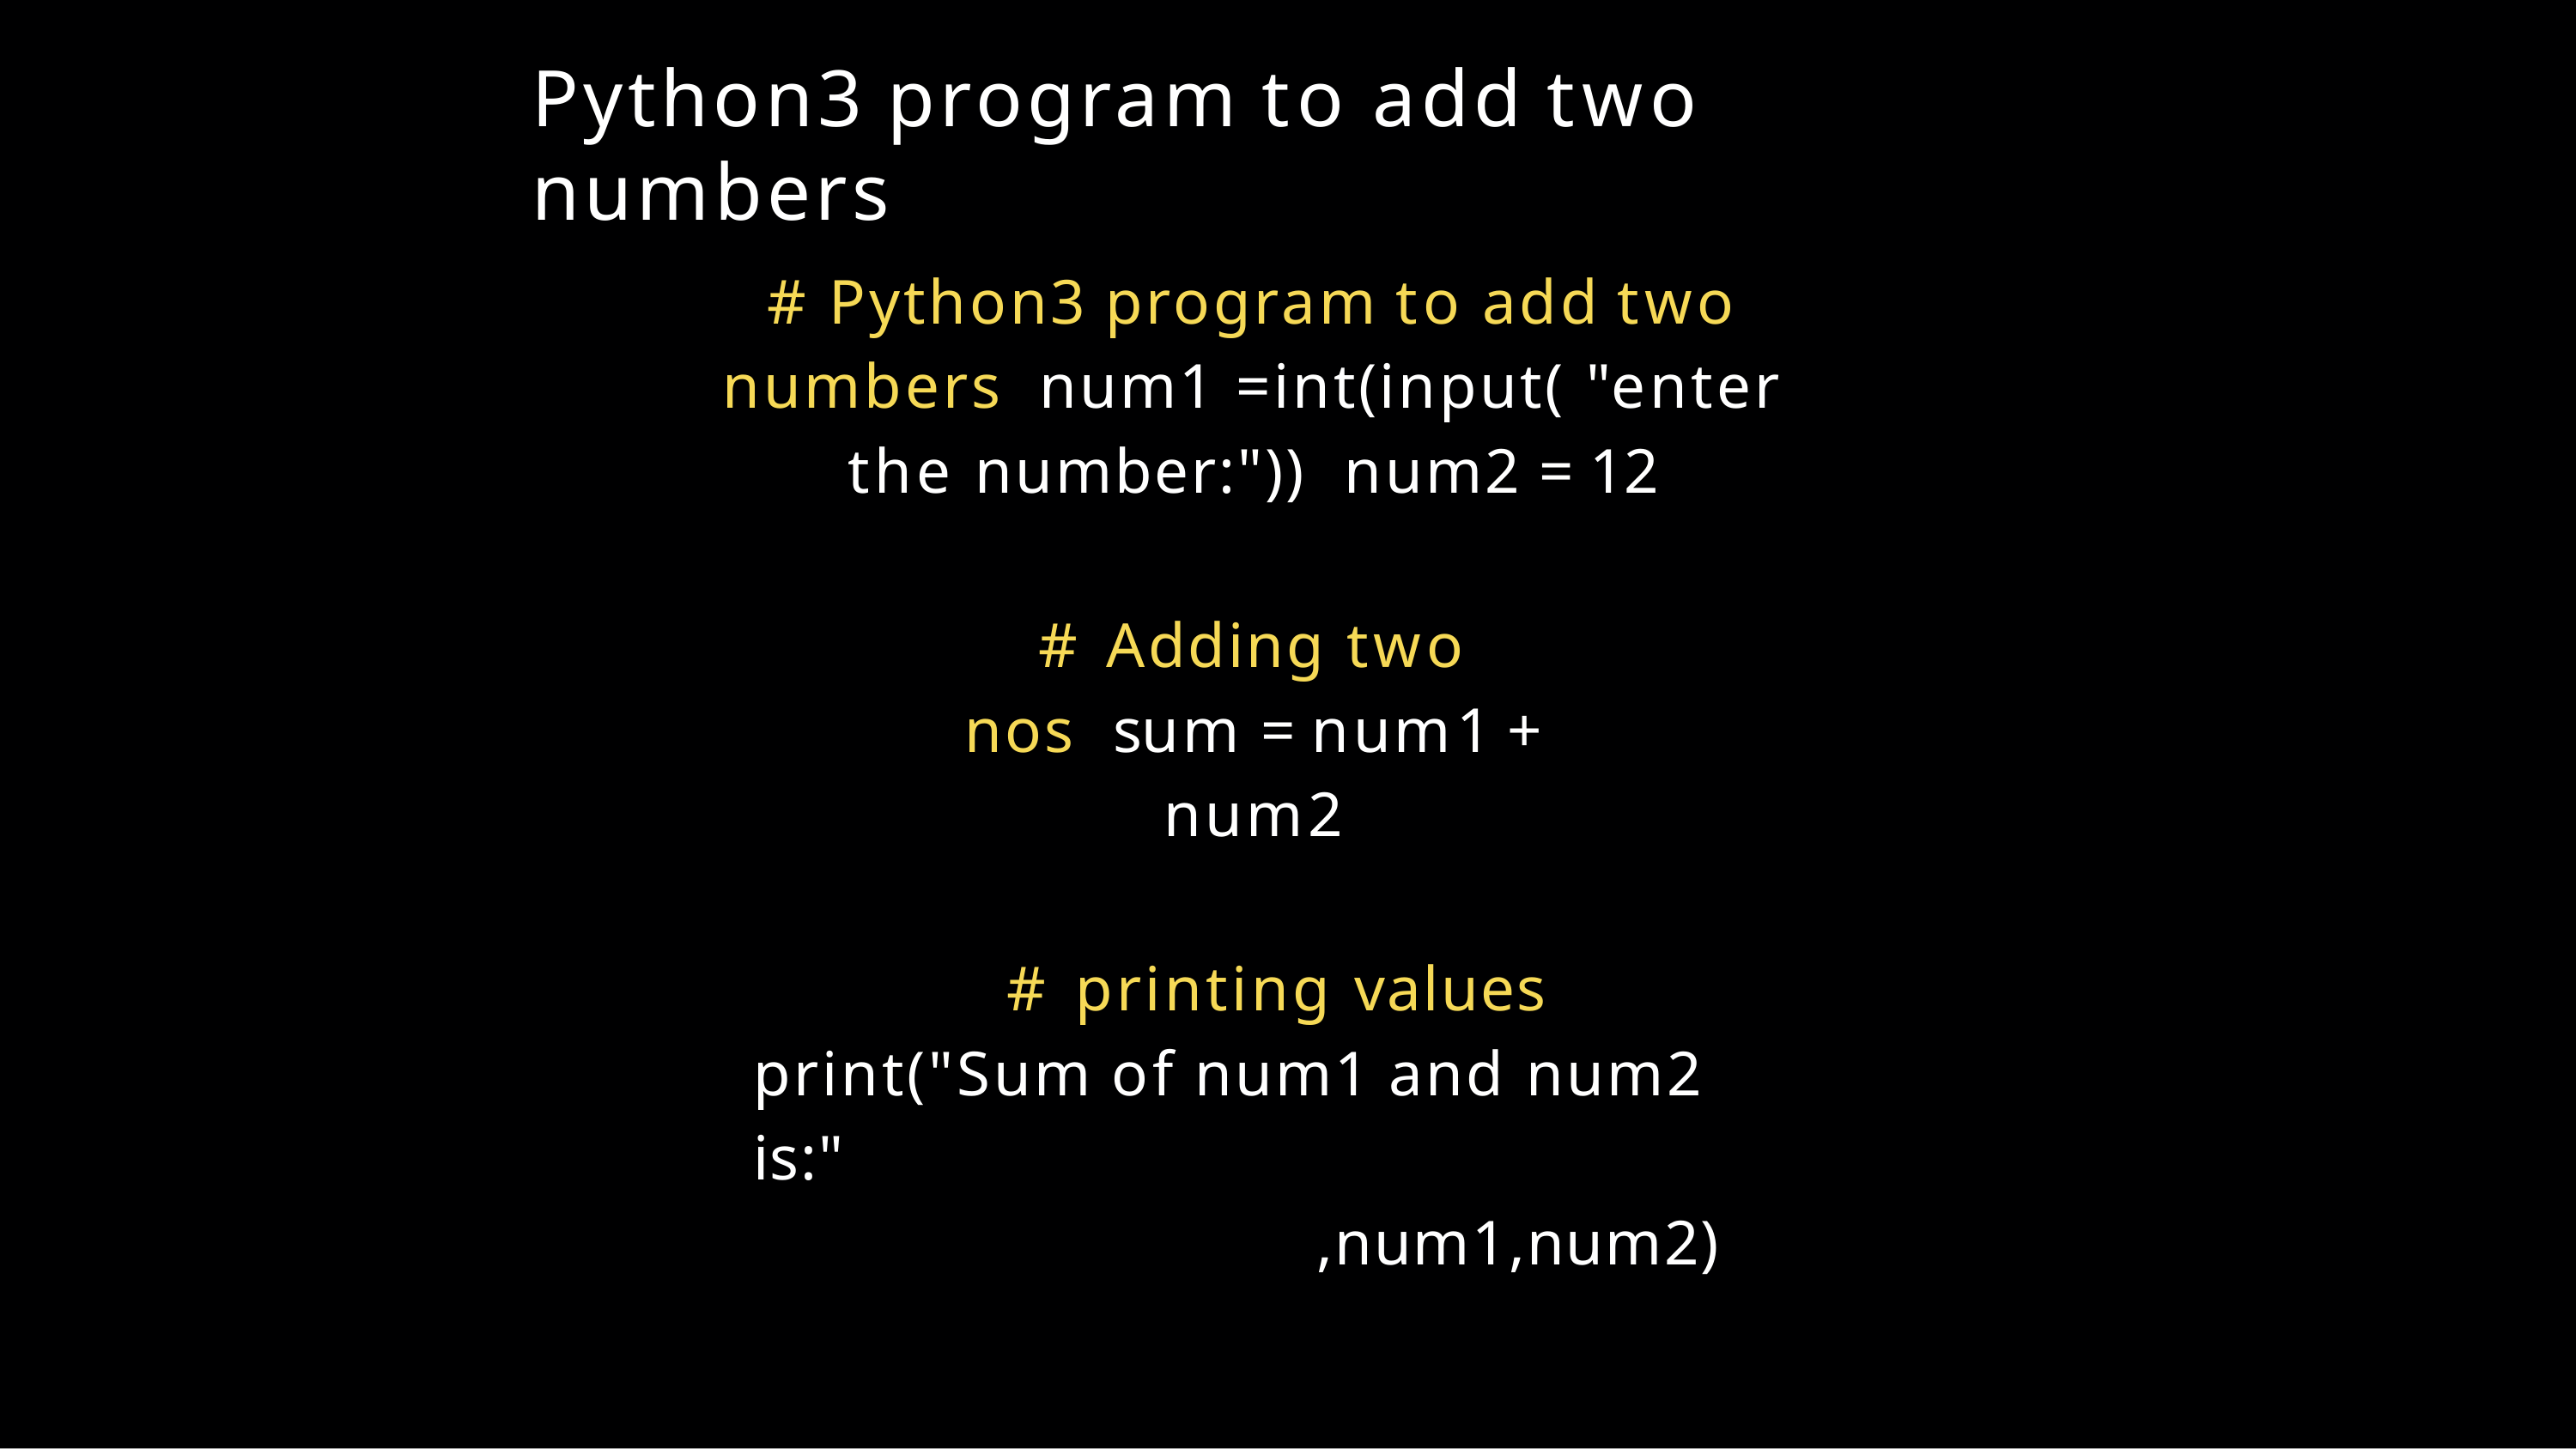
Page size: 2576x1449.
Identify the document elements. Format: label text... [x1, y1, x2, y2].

title Python3 program to add two numbers [530, 46, 1977, 291]
text_box # Python3 program to add two numbers num1 =int(input( "enter the number:")) num2 = 12 # Adding two nos sum = num1 + num2 # printing values print("Sum of num1 and num2 is:" ,num1,num2) [662, 291, 1844, 1277]
